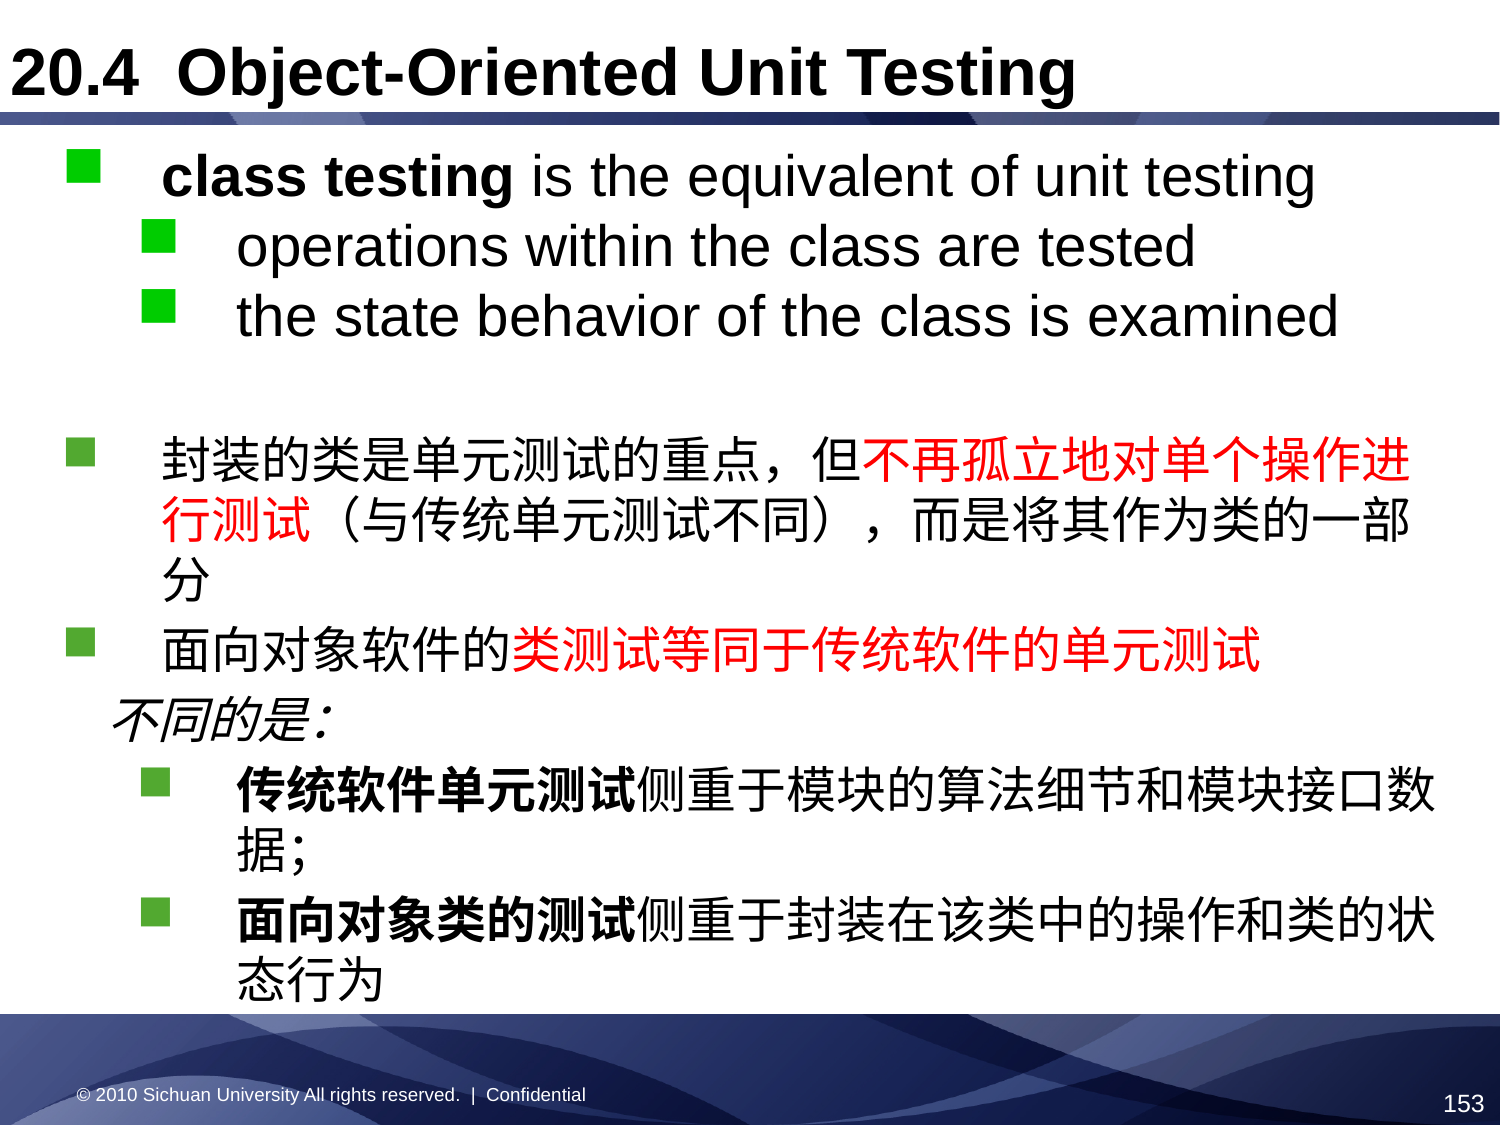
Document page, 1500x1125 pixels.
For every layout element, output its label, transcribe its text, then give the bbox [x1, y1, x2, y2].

text_box © 2010 Sichuan University All rights reserved. | Confidential [0, 1062, 663, 1113]
picture [0, 1014, 1500, 1125]
text_box 20.4 Object-Oriented Unit Testing [0, 24, 1258, 114]
picture [0, 112, 1500, 125]
text_box class testing is the equivalent of unit testing operations within the class are tested the state behavior of the class is examined 封装的类是单元测试的重点，但不再孤立地对单个操作进行测试（与传统单元测试不同），而是将其作为类的一部分 面向对象软件的类测试等同于传统软件的单元测试 不同的是： 传统软件单元测试侧重于模块的算法细节和模块接口数据； 面向对象类的测试侧重于封装在该类中的操作和类的状态行为 [47, 131, 1477, 994]
text_box [1187, 1087, 1500, 1125]
